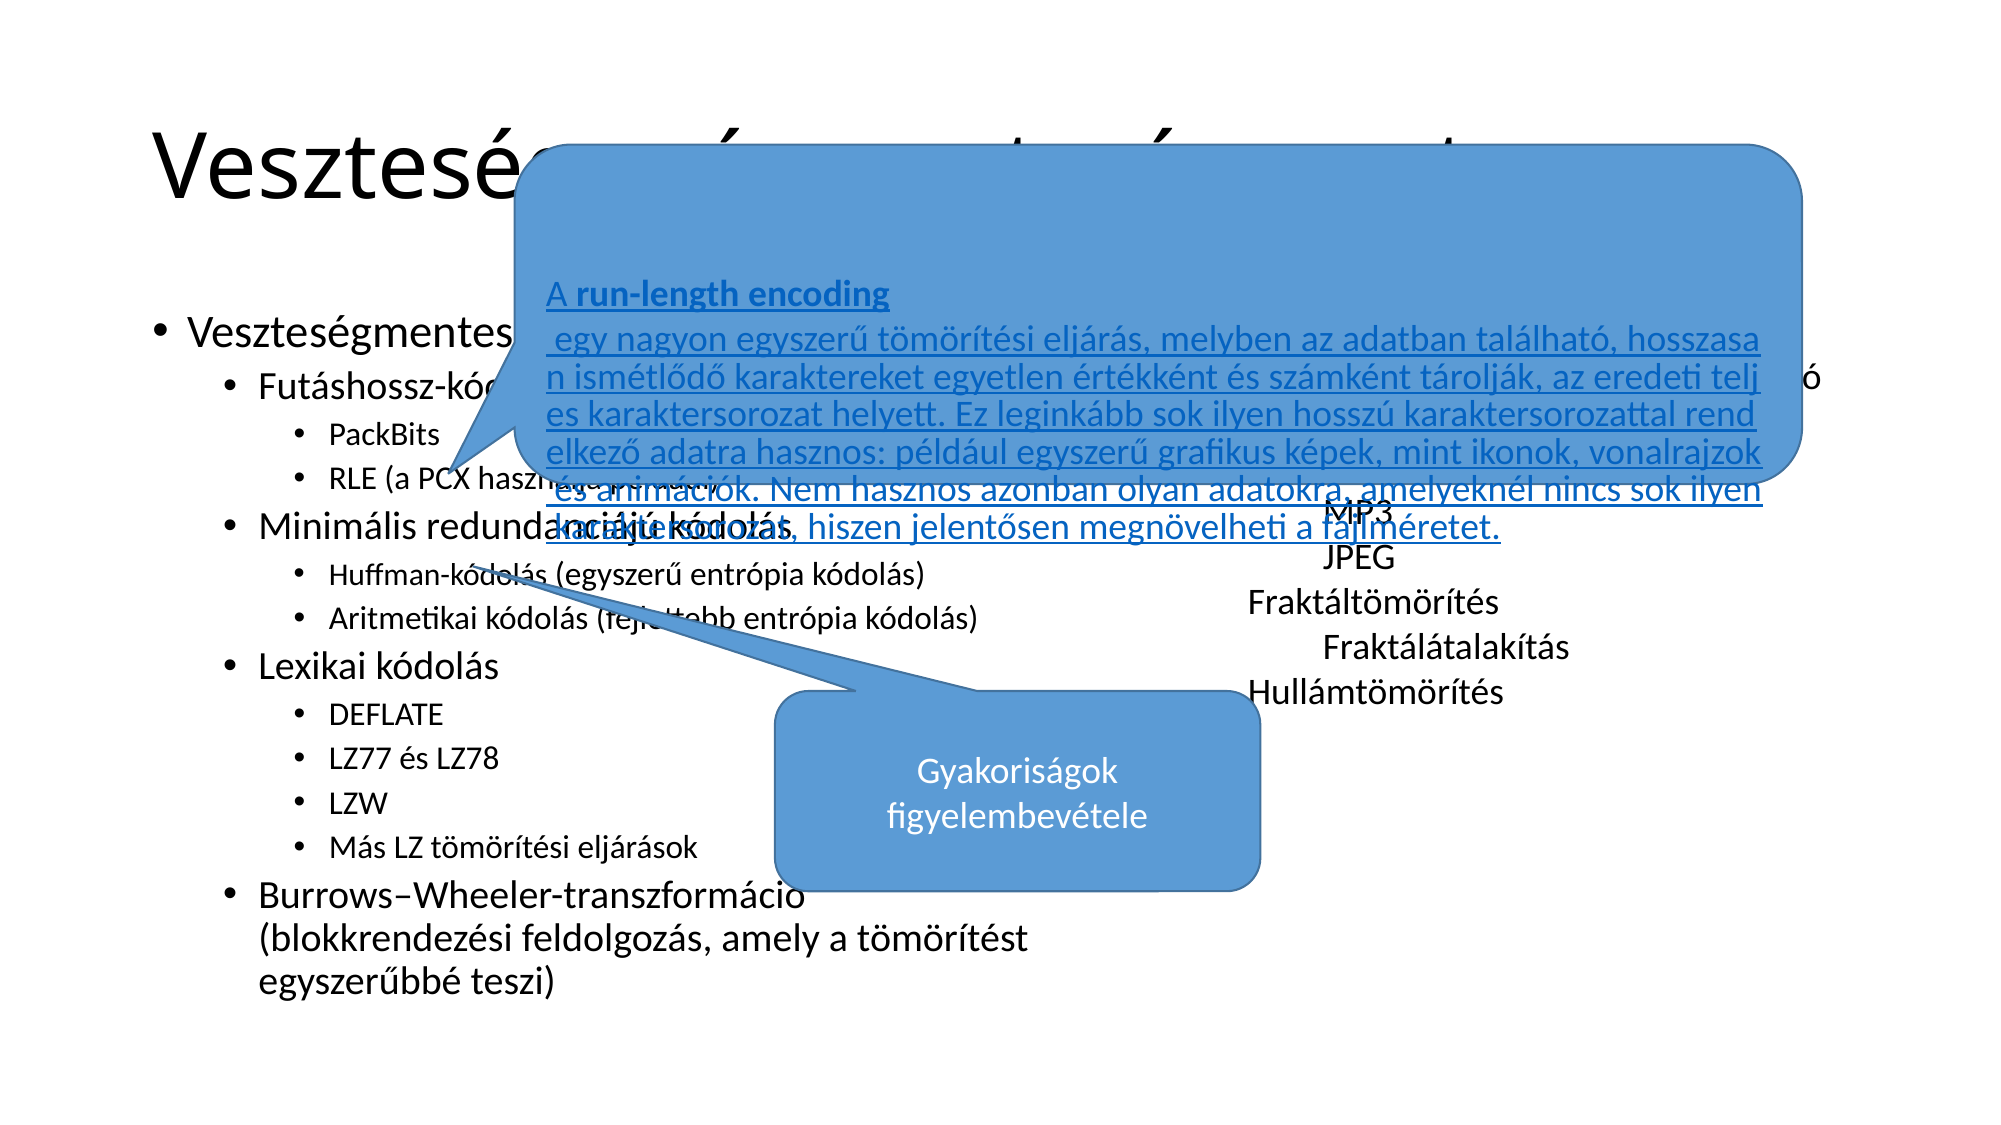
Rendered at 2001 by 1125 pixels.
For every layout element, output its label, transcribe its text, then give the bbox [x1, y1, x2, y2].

title Veszteséges és veszteségmentes [137, 59, 1863, 278]
text_box A run-length encoding egy nagyon egyszerű tömörítési eljárás, melyben az adatban található, hosszasan ismétlődő karaktereket egyetlen értékként és számként tárolják, az eredeti teljes karaktersorozat helyett. Ez leginkább sok ilyen hosszú karaktersorozattal rendelkező adatra hasznos: például egyszerű grafikus képek, mint ikonok, vonalrajzok és animációk. Nem hasznos azonban olyan adatokra, amelyeknél nincs sok ilyen karaktersorozat, hiszen jelentősen megnövelheti a fájlméretet. [447, 143, 1804, 486]
text_box Veszteséges tömörítés Diszkrét cosinusátalakításokra alapuló kódolások MPEG MP3 JPEG Fraktáltömörítés Fraktálátalakítás Hullámtömörítés [1158, 299, 1844, 765]
text_box Gyakoriságok figyelembevétele [472, 565, 1262, 893]
list Veszteségmentes tömörítés Futáshossz-kódolás PackBits RLE (a PCX használja például) Minimális redundanciájú kódolás Huffman-kódolás (egyszerű entrópia kódolás) Aritmetikai kódolás (fejlettebb entrópia kódolás) Lexikai kódolás DEFLATE LZ77 és LZ78 LZW Más LZ tömörítési eljárások Burrows–Wheeler-transzformáció (blokkrendezési feldolgozás, amely a tömörítést egyszerűbbé teszi) [137, 299, 1067, 1014]
